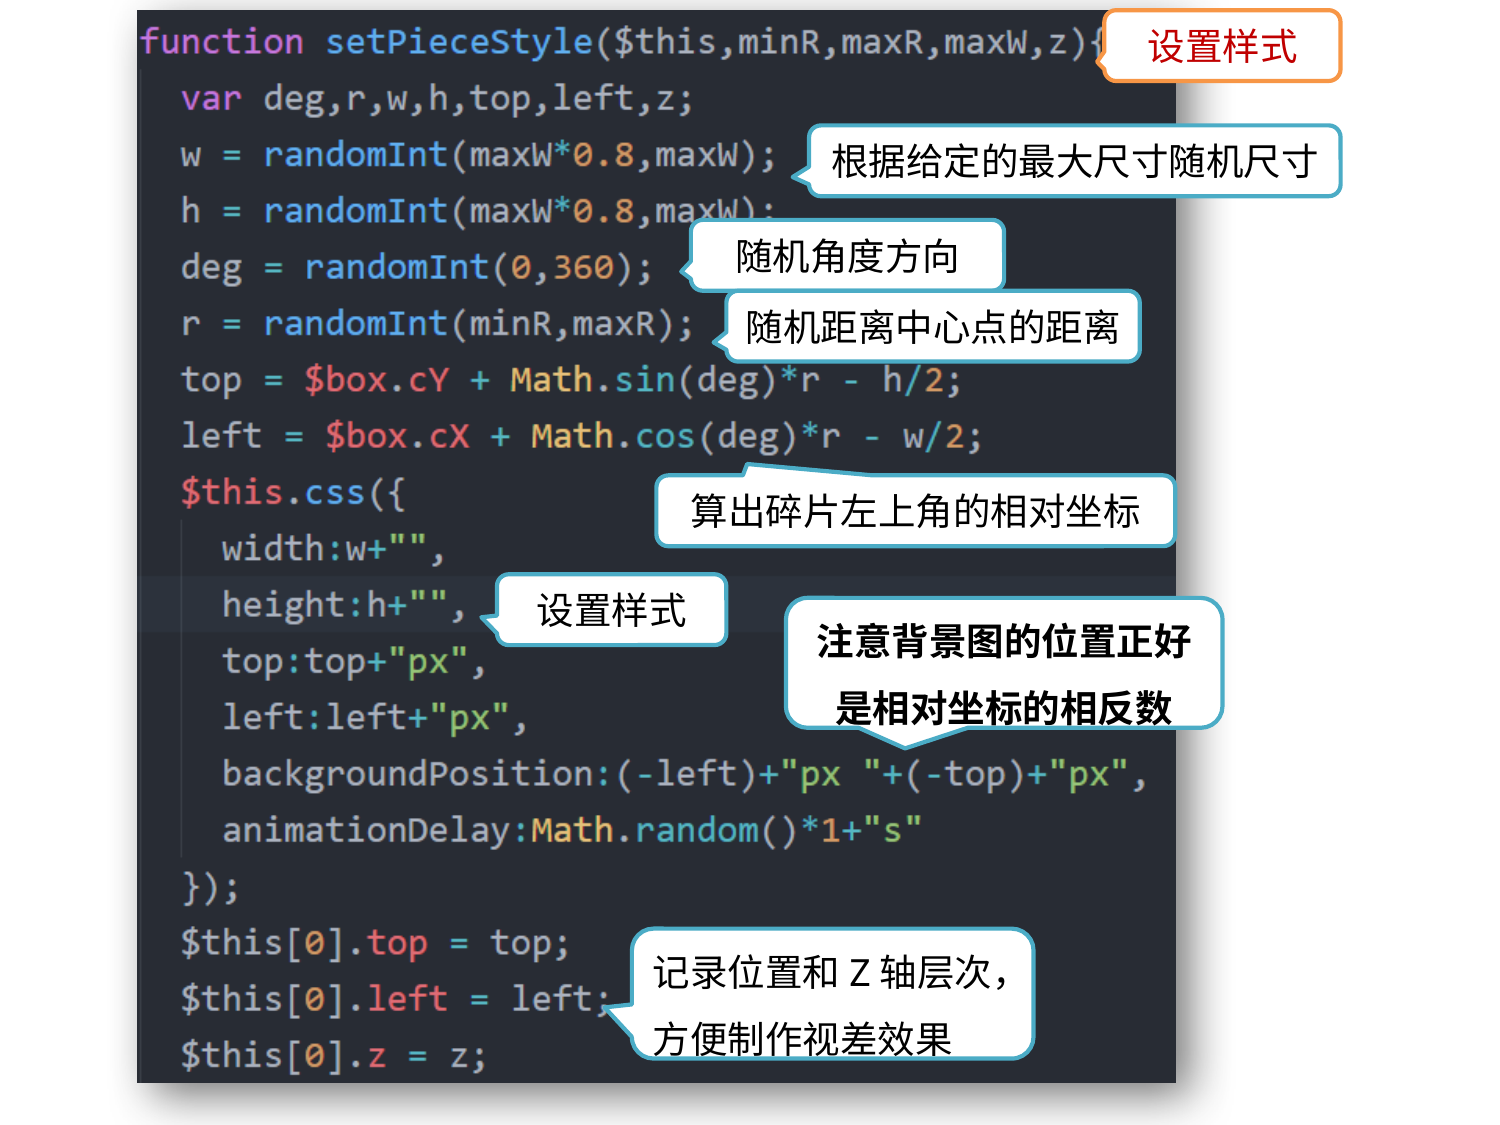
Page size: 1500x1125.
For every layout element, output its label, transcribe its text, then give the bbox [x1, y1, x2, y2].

text_box 根据给定的最大尺寸随机尺寸 [1179, 123, 1343, 199]
text_box 设置样式 [1173, 8, 1343, 84]
text_box 注意背景图的位置正好是相对坐标的相反数 [1179, 595, 1225, 730]
picture [137, 9, 1176, 1083]
